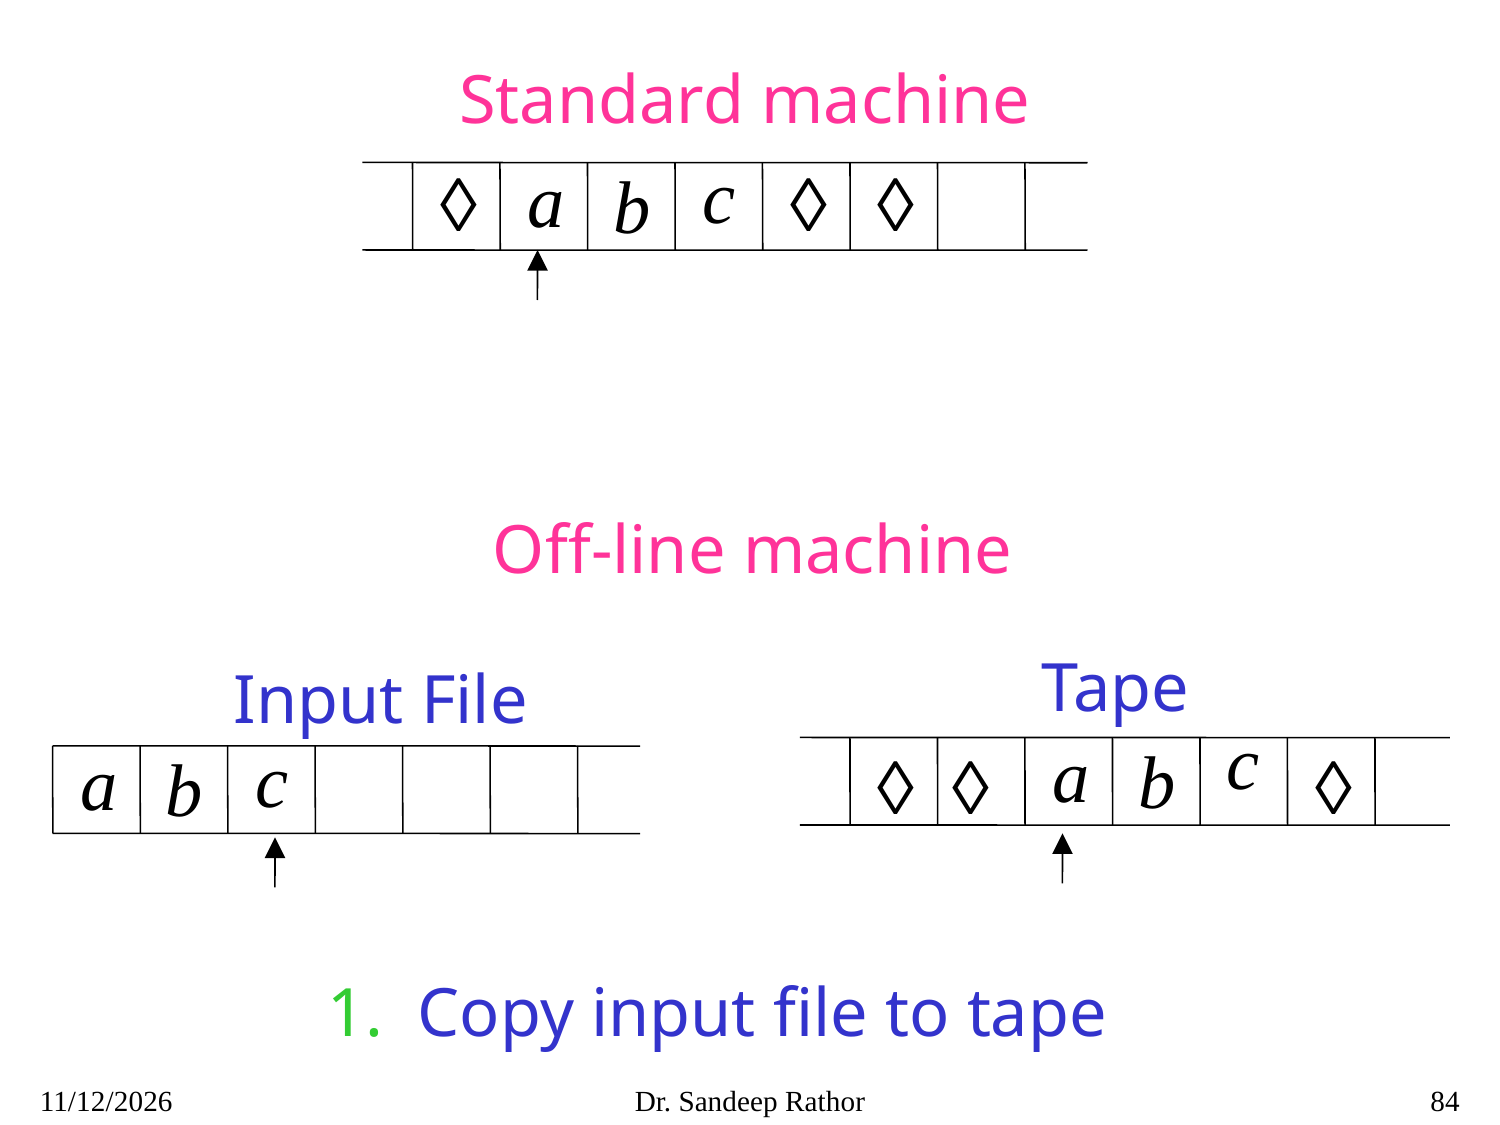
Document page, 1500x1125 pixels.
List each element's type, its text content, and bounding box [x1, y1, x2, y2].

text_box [787, 174, 829, 236]
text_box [437, 174, 479, 236]
footer Dr. Sandeep Rathor [512, 1074, 988, 1125]
slide_number 84 [1162, 1074, 1475, 1125]
text_box Input File [218, 649, 544, 745]
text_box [700, 184, 741, 230]
text_box [527, 249, 548, 301]
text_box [874, 758, 917, 819]
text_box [1224, 749, 1265, 796]
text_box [1049, 762, 1094, 809]
text_box 1. Copy input file to tape [312, 962, 1123, 1058]
text_box [1052, 833, 1073, 884]
text_box Off-line machine [478, 499, 1028, 595]
text_box [264, 837, 286, 888]
text_box Tape [1026, 637, 1205, 733]
text_box Standard machine [444, 49, 1046, 145]
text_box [253, 767, 293, 814]
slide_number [24, 1074, 338, 1125]
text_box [1137, 749, 1179, 815]
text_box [1312, 758, 1354, 819]
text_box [874, 174, 917, 236]
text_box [524, 187, 569, 234]
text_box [612, 174, 654, 240]
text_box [77, 770, 121, 817]
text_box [949, 758, 992, 819]
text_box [165, 758, 207, 823]
